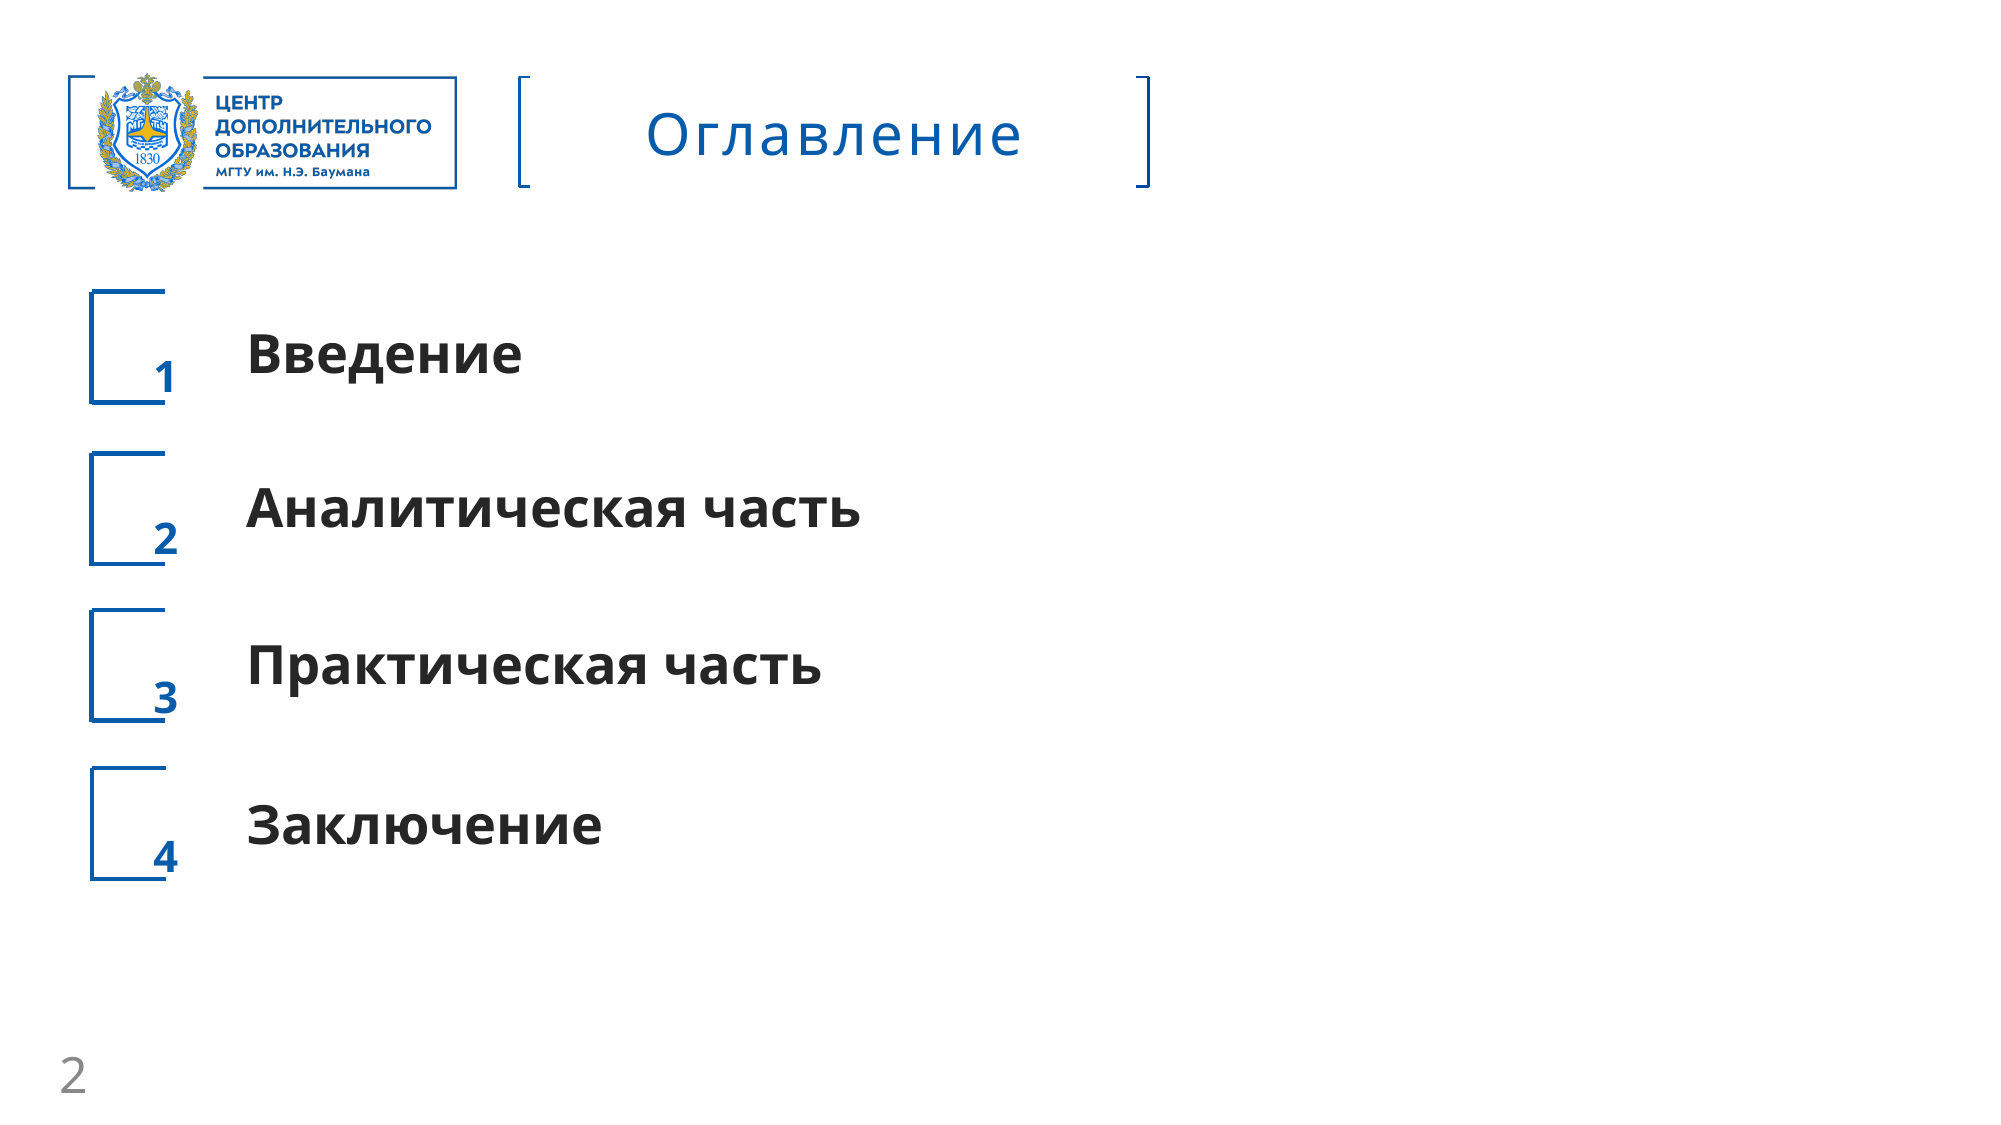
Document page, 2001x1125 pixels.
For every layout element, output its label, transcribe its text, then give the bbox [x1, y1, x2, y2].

text_box Аналитическая часть [230, 466, 1253, 546]
picture [68, 73, 457, 192]
text_box Заключение [231, 782, 1252, 863]
text_box 4 [138, 812, 316, 918]
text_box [91, 453, 166, 567]
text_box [91, 609, 166, 723]
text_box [91, 291, 166, 405]
text_box 2 [138, 494, 316, 600]
slide_number 2 [44, 1055, 139, 1101]
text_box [519, 76, 1150, 187]
text_box Введение [231, 312, 1253, 392]
text_box 3 [138, 653, 316, 759]
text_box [91, 767, 166, 881]
text_box 1 [138, 332, 316, 438]
text_box Практическая часть [231, 623, 1253, 704]
